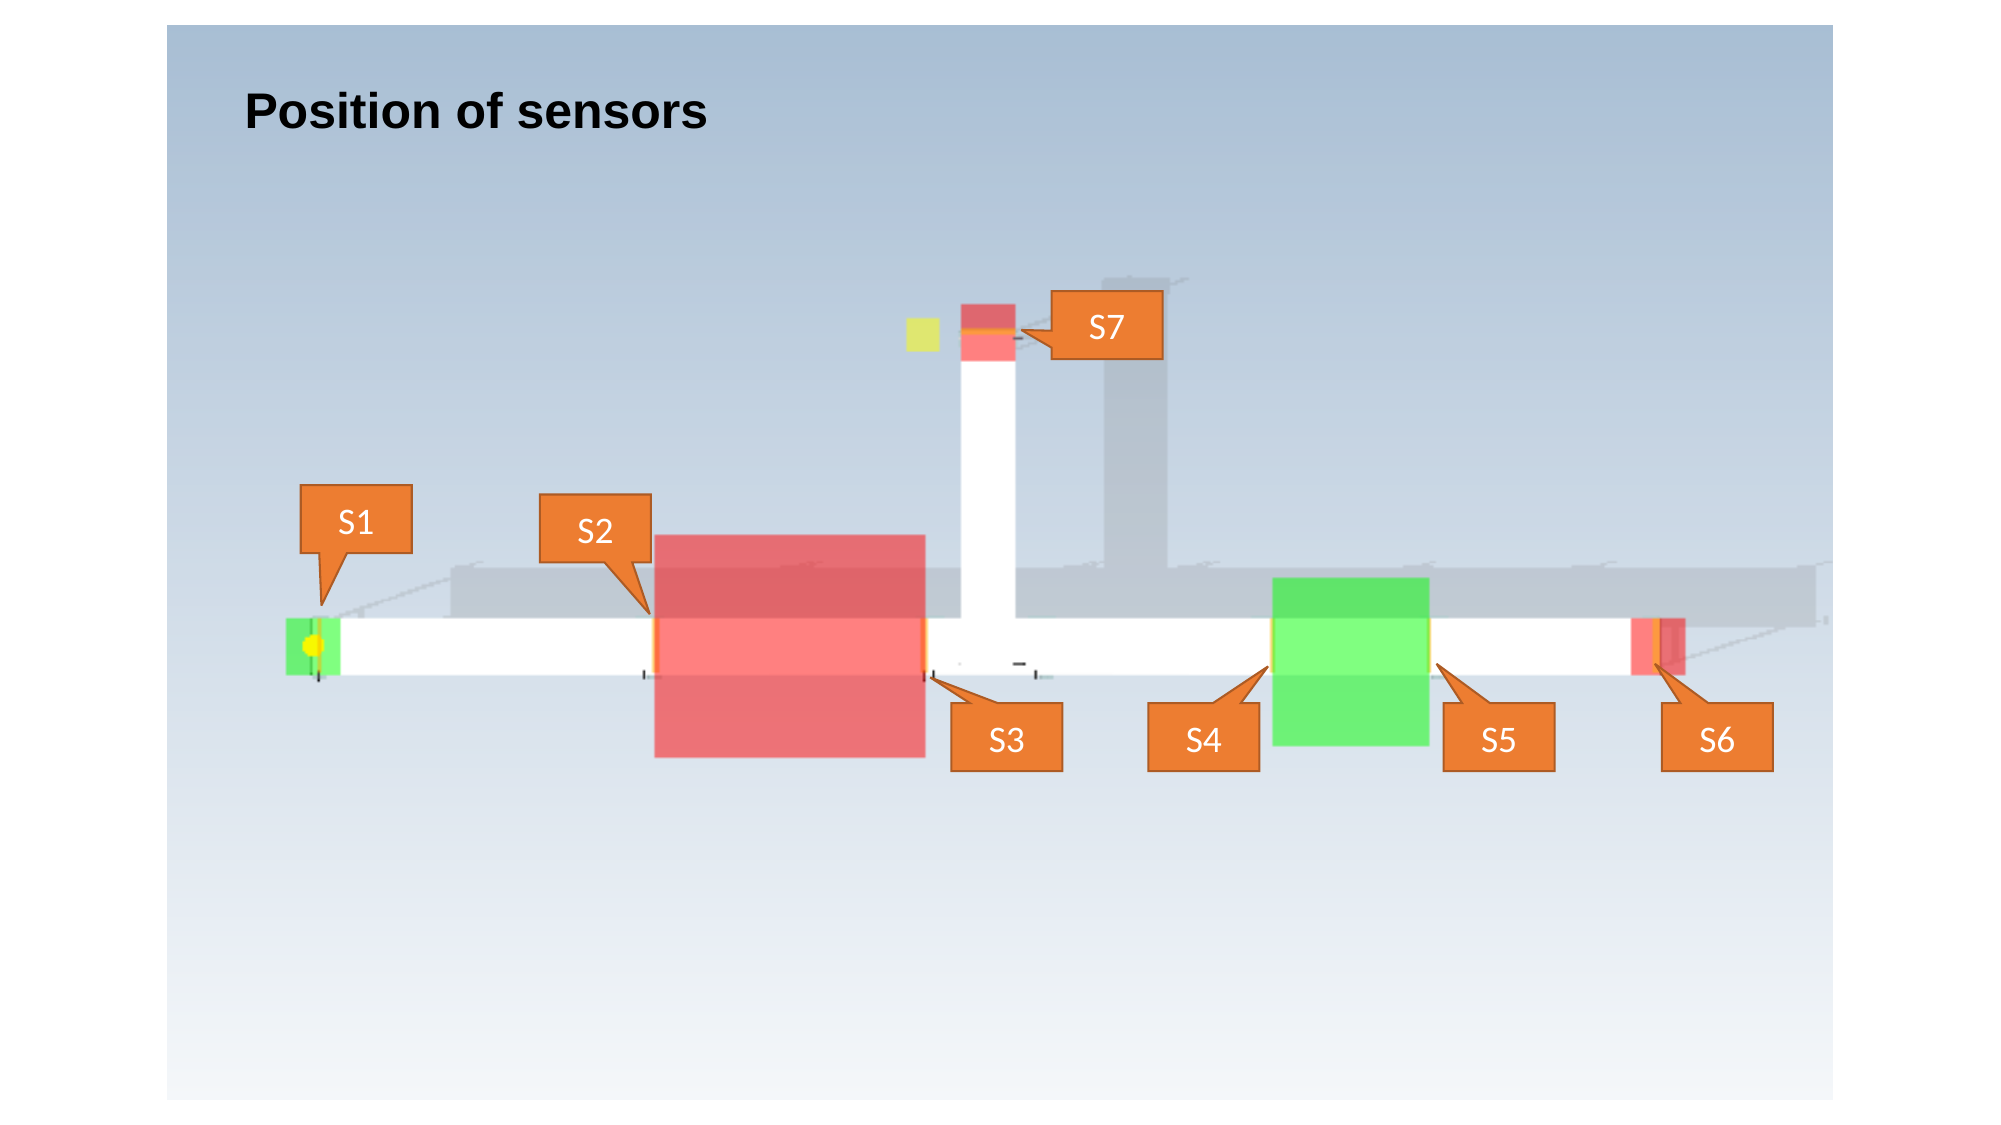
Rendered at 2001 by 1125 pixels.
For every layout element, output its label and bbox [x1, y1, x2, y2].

text_box [539, 494, 651, 615]
picture [166, 24, 1834, 1100]
text_box [1148, 666, 1269, 772]
text_box [1436, 663, 1555, 772]
text_box [929, 677, 1063, 772]
text_box [300, 484, 412, 606]
text_box [1021, 290, 1163, 360]
text_box [1654, 663, 1774, 772]
